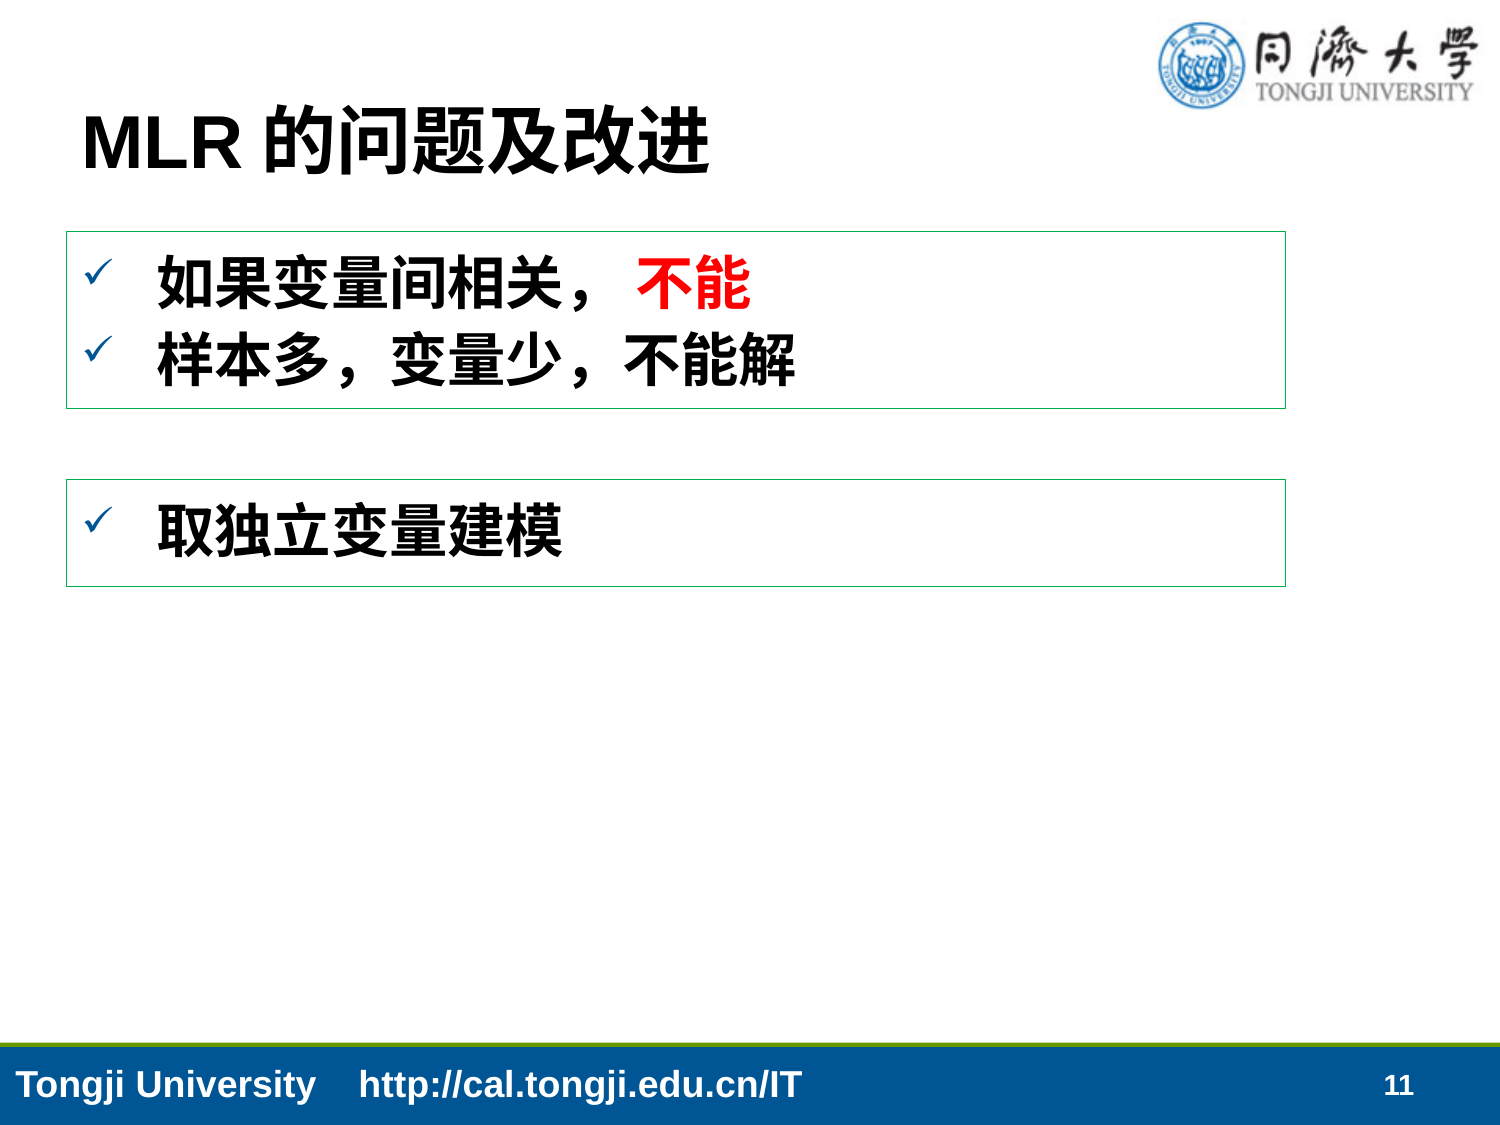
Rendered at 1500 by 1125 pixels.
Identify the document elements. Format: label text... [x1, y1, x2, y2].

text_box 取独立变量建模 [66, 479, 1286, 587]
picture [1145, 19, 1495, 113]
text_box 如果变量间相关， 不能 样本多，变量少，不能解 [66, 231, 1286, 409]
title MLR的问题及改进 [66, 42, 1373, 193]
